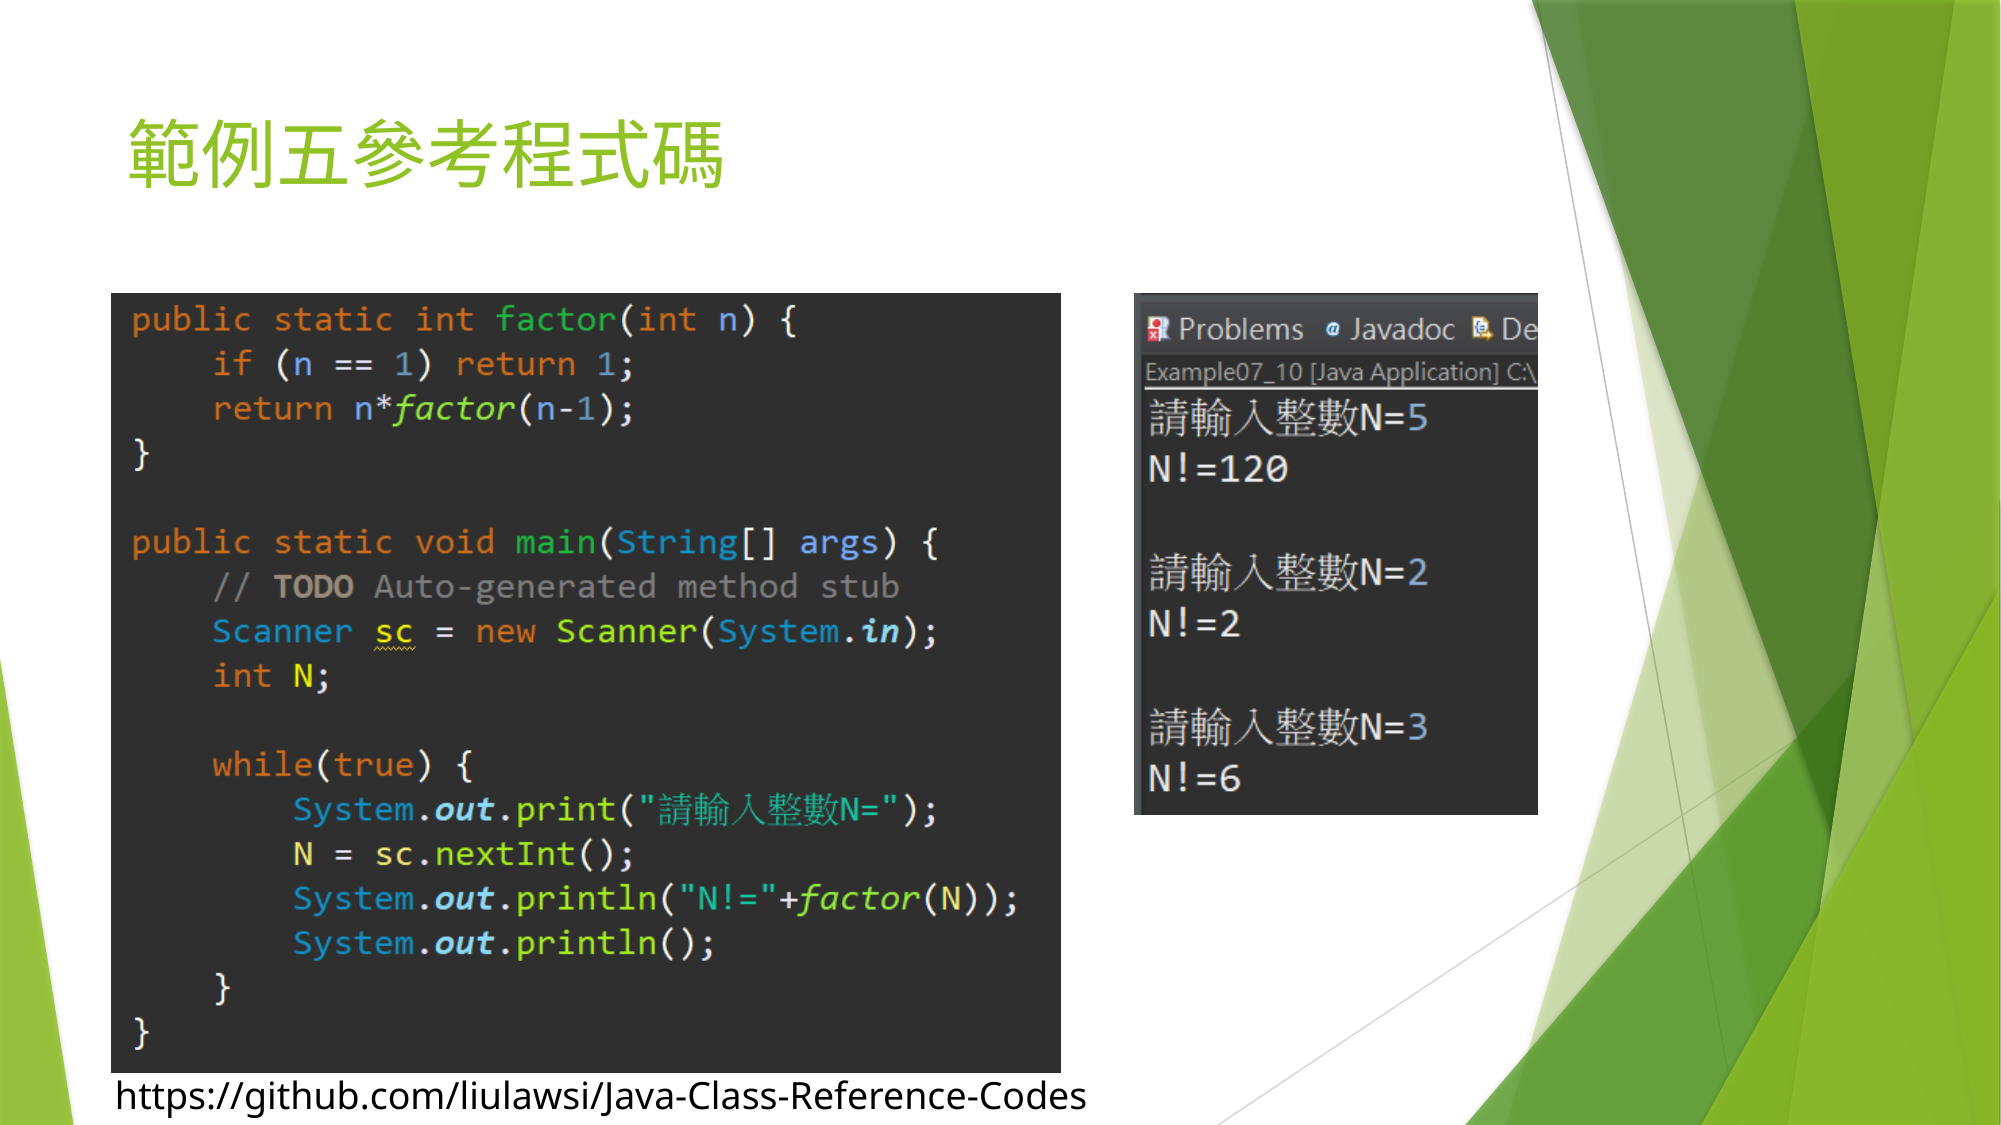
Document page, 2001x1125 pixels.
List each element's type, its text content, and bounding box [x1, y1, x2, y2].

picture [110, 292, 1061, 1074]
picture [1133, 292, 1538, 816]
title 範例五參考程式碼 [111, 99, 1522, 317]
